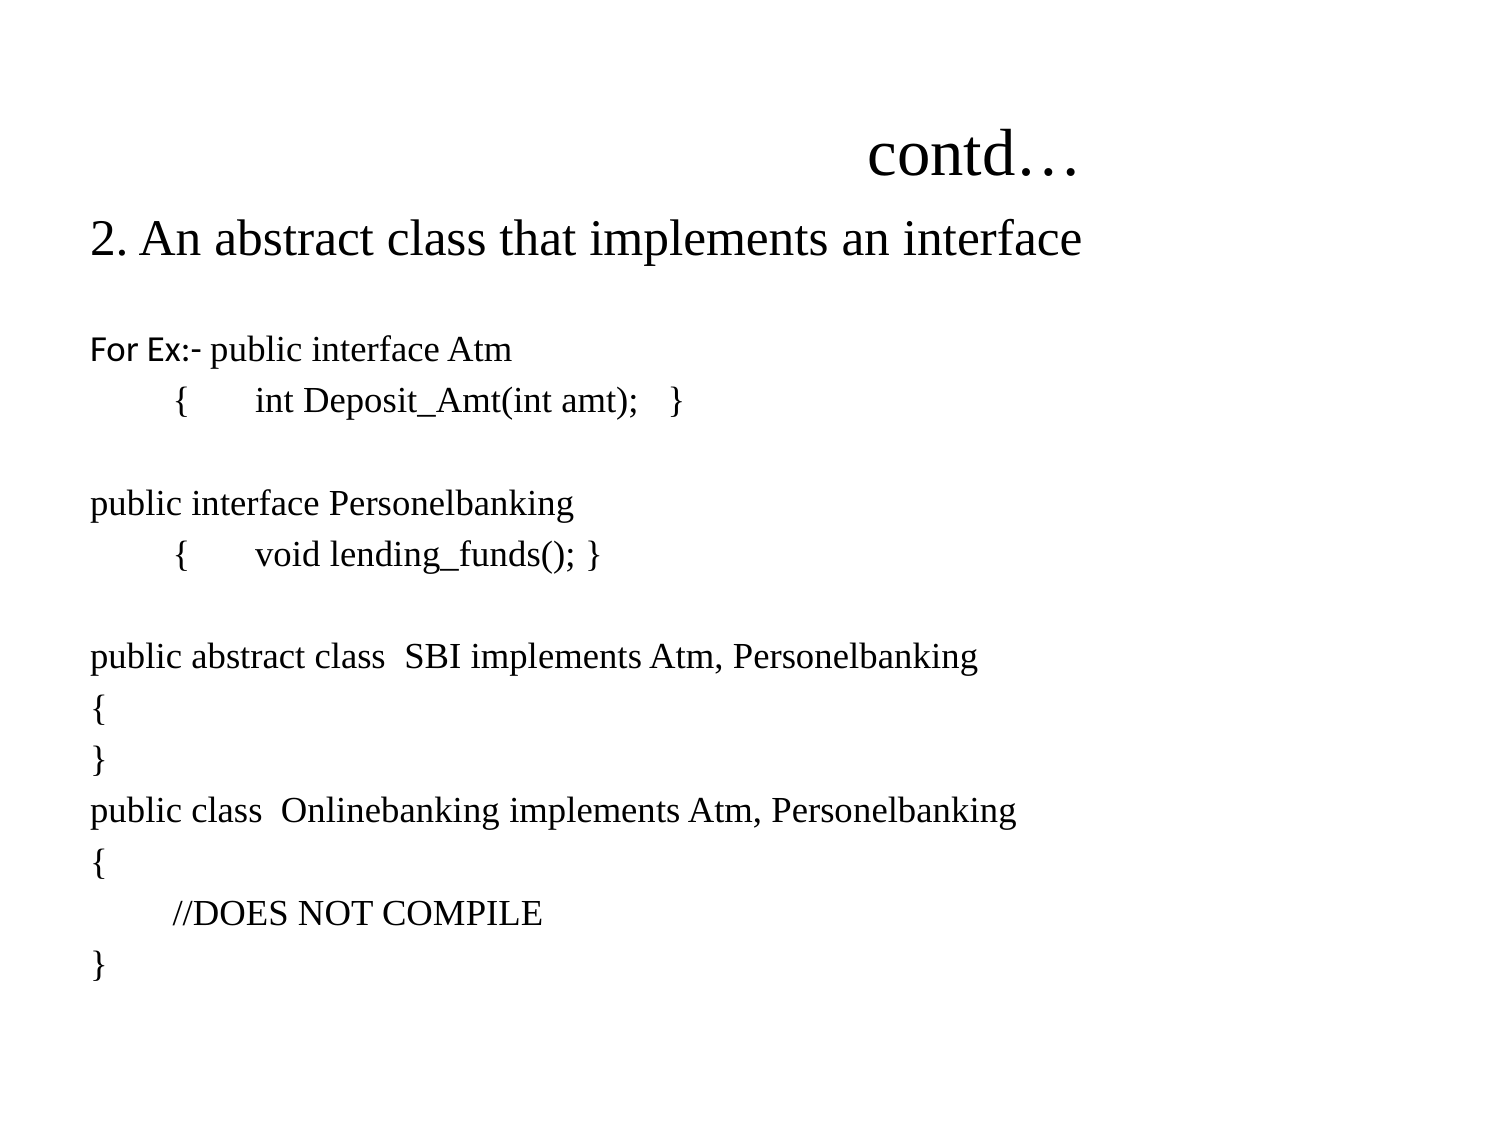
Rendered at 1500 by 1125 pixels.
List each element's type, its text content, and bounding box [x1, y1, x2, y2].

title contd… [75, 45, 1425, 196]
list 2. An abstract class that implements an interface For Ex:- public interface Atm { int Deposit_Amt(int amt); } public interface Personelbanking { void lending_funds(); } public abstract class SBI implements Atm, Personelbanking { } public class Onlinebanking implements Atm, Personelbanking { //DOES NOT COMPILE } [75, 196, 1425, 1005]
